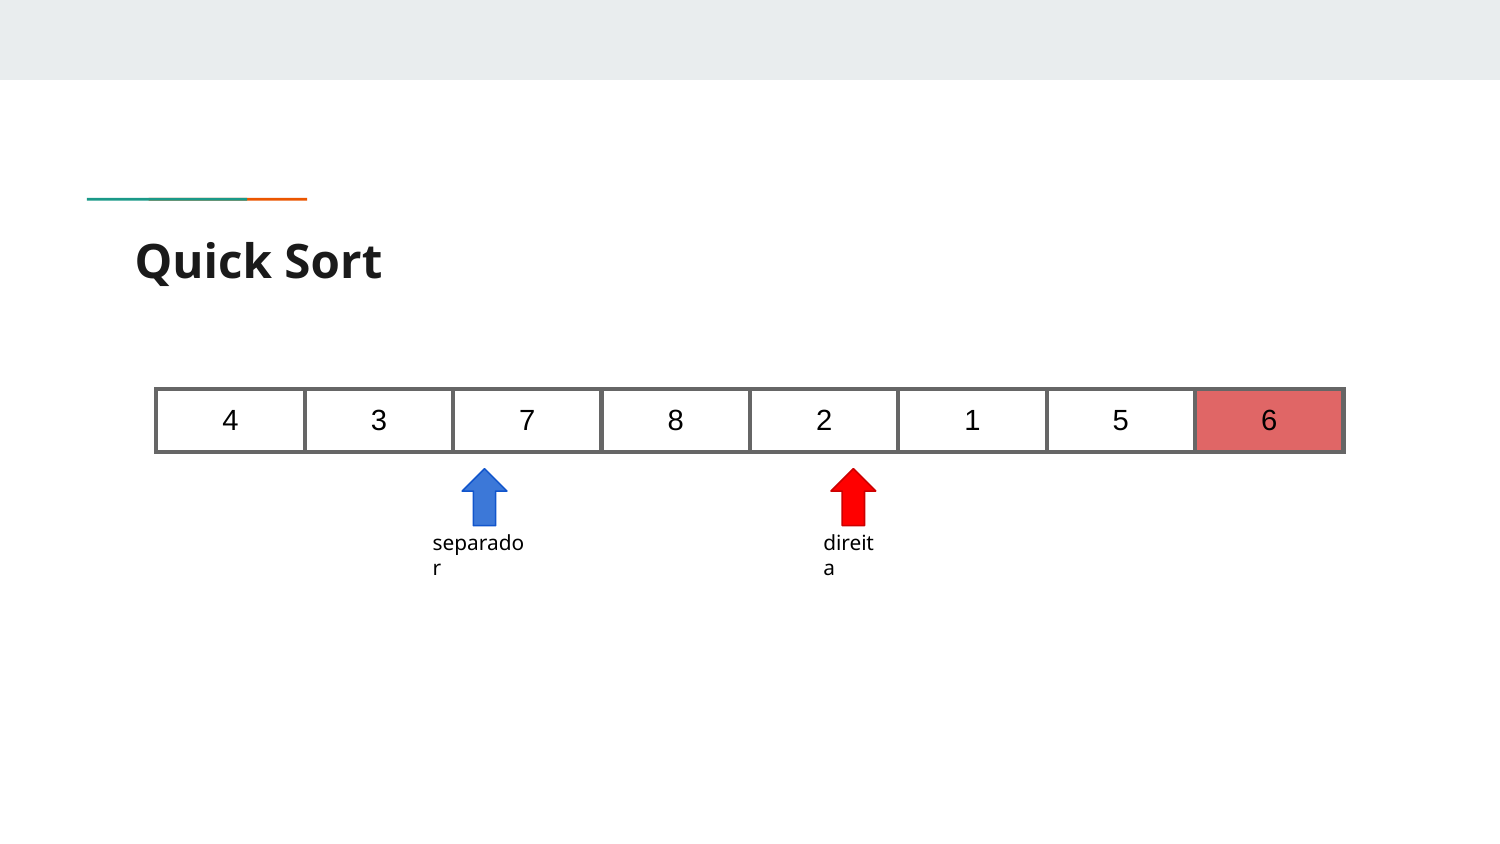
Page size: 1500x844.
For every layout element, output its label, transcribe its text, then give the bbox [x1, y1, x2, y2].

table_header 8 [604, 391, 748, 450]
table_header 6 [1197, 391, 1341, 450]
title Quick Sort [119, 216, 1381, 305]
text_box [417, 468, 543, 571]
table_header 1 [900, 391, 1045, 450]
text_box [808, 468, 899, 571]
table_header 3 [307, 391, 451, 450]
table_header 7 [455, 391, 599, 450]
table_header 4 [158, 391, 303, 450]
table_header 2 [752, 391, 896, 450]
table_header 5 [1049, 391, 1193, 450]
